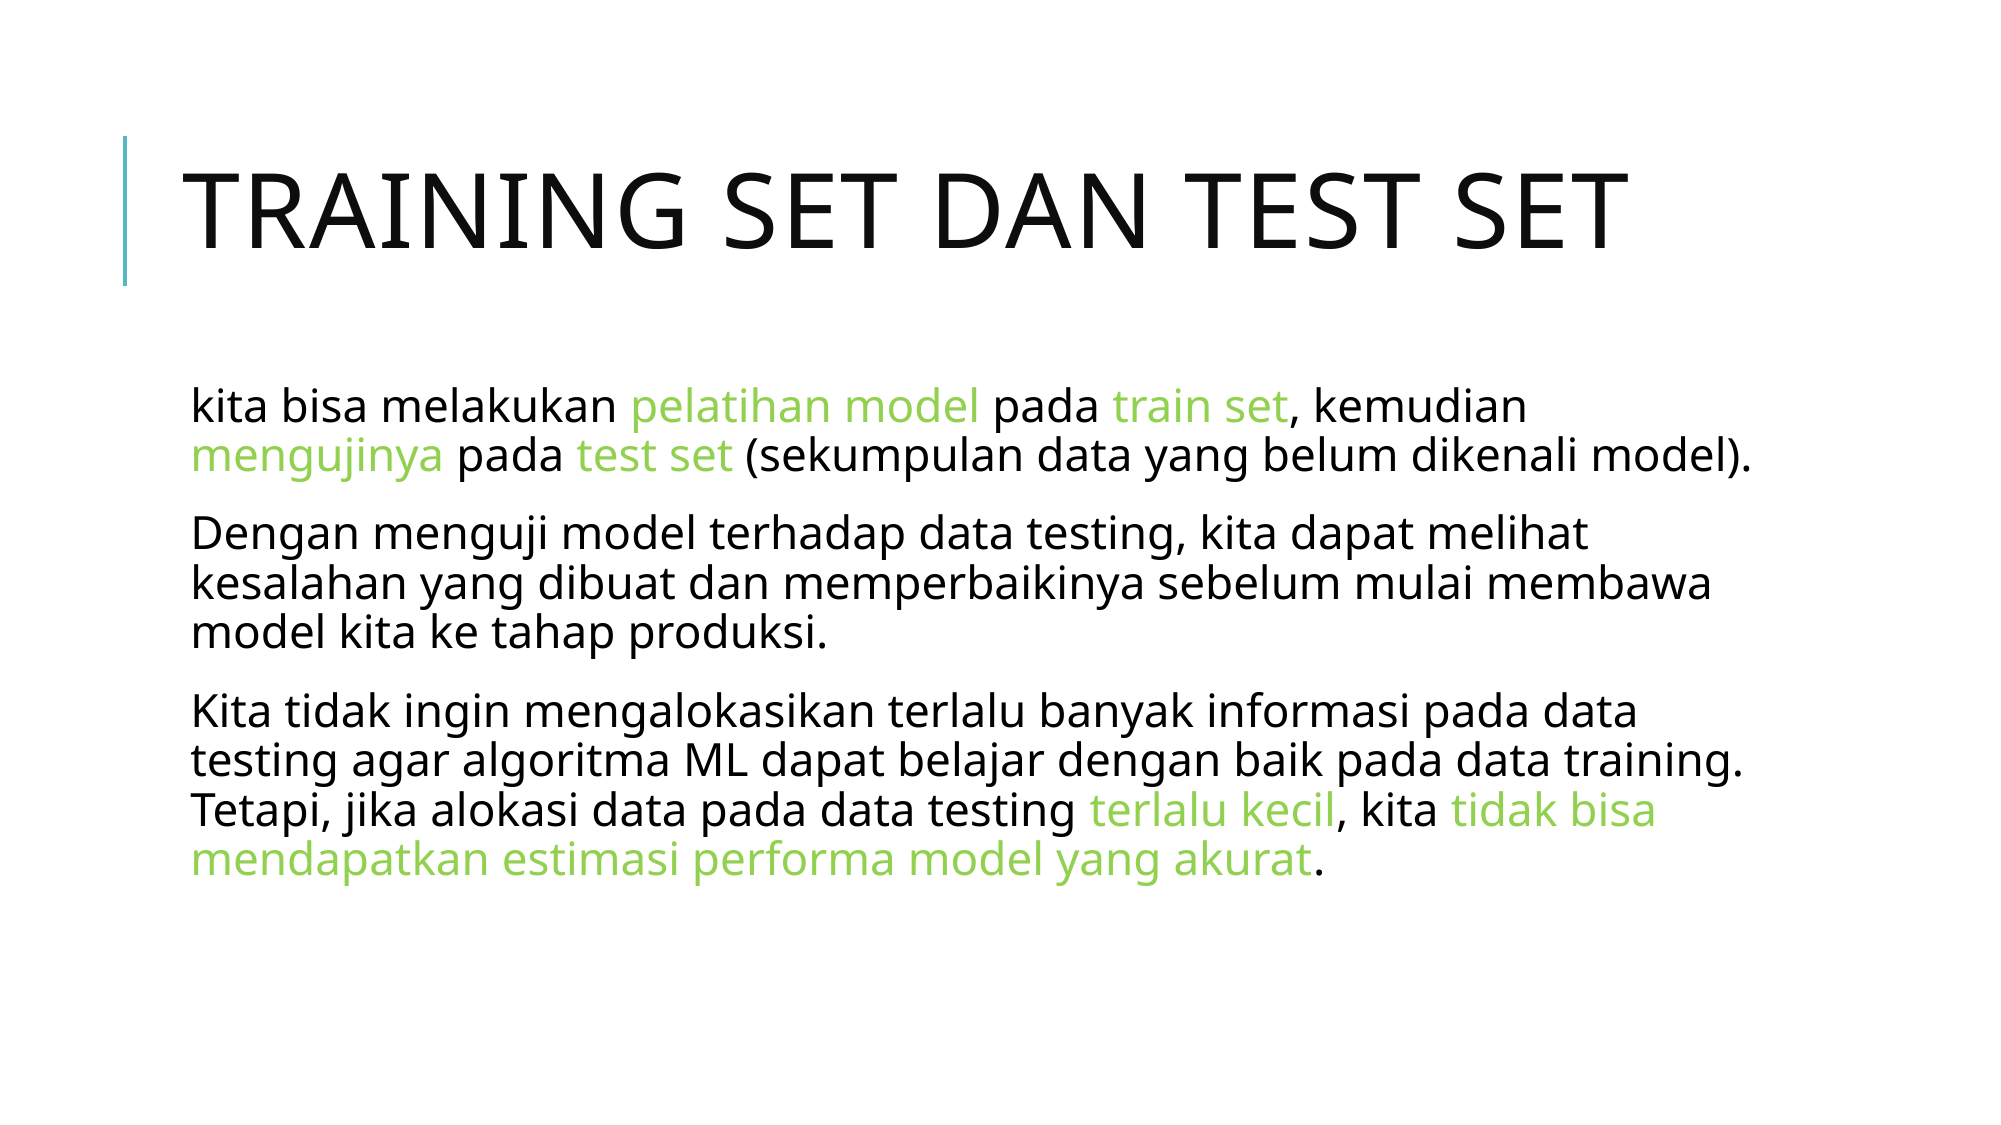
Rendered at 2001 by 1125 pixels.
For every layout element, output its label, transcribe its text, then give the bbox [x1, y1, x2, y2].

title Training Set dan Test Set [168, 96, 1763, 342]
list kita bisa melakukan pelatihan model pada train set, kemudian mengujinya pada test set (sekumpulan data yang belum dikenali model). Dengan menguji model terhadap data testing, kita dapat melihat kesalahan yang dibuat dan memperbaikinya sebelum mulai membawa model kita ke tahap produksi. Kita tidak ingin mengalokasikan terlalu banyak informasi pada data testing agar algoritma ML dapat belajar dengan baik pada data training. Tetapi, jika alokasi data pada data testing terlalu kecil, kita tidak bisa mendapatkan estimasi performa model yang akurat. [168, 375, 1763, 1035]
